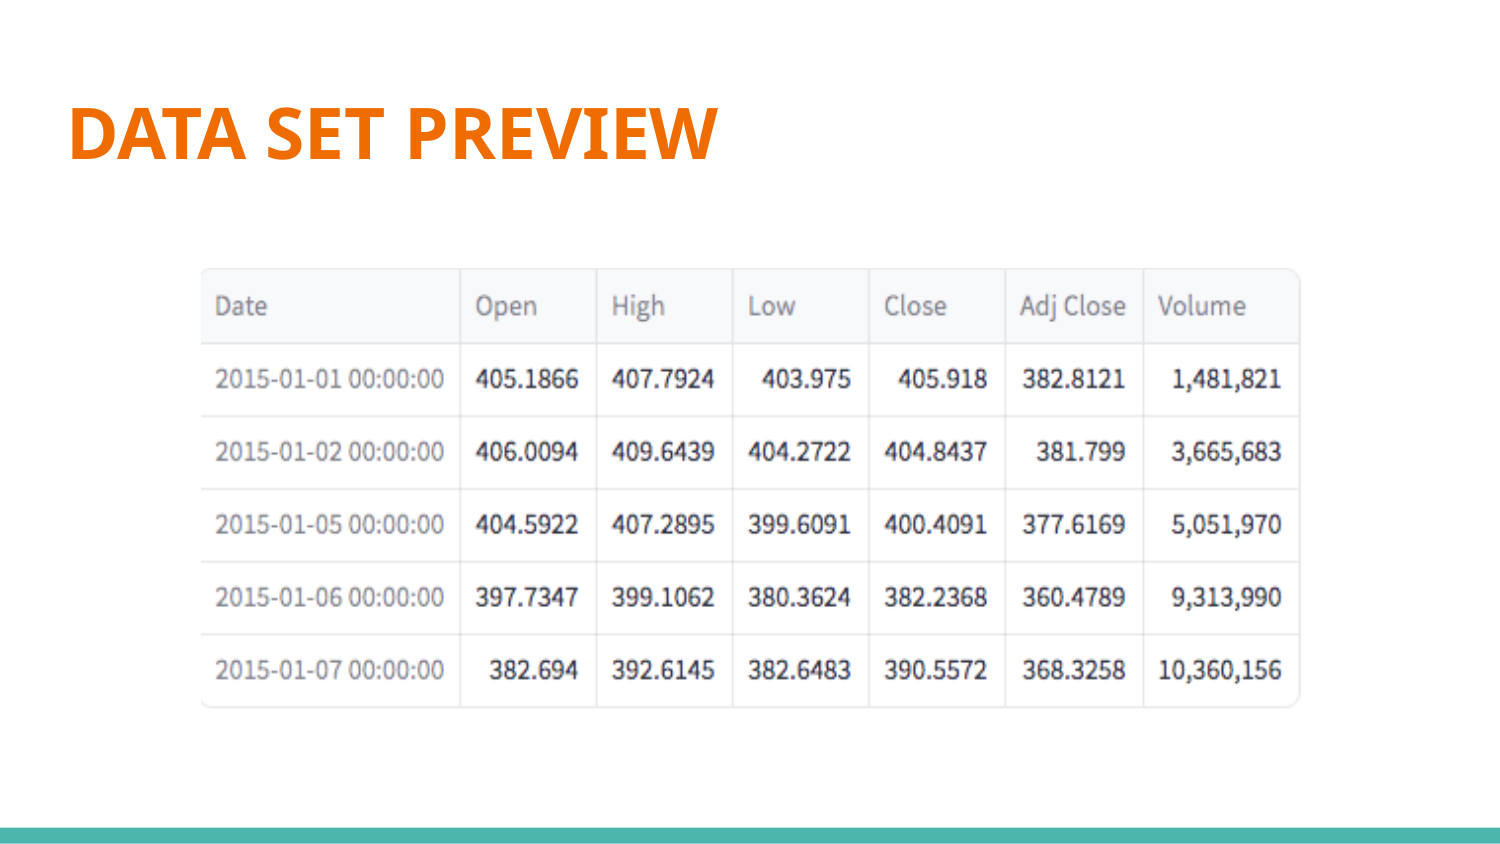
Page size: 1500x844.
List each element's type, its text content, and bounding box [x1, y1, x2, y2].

picture [201, 268, 1302, 713]
title DATA SET PREVIEW [51, 72, 1449, 189]
